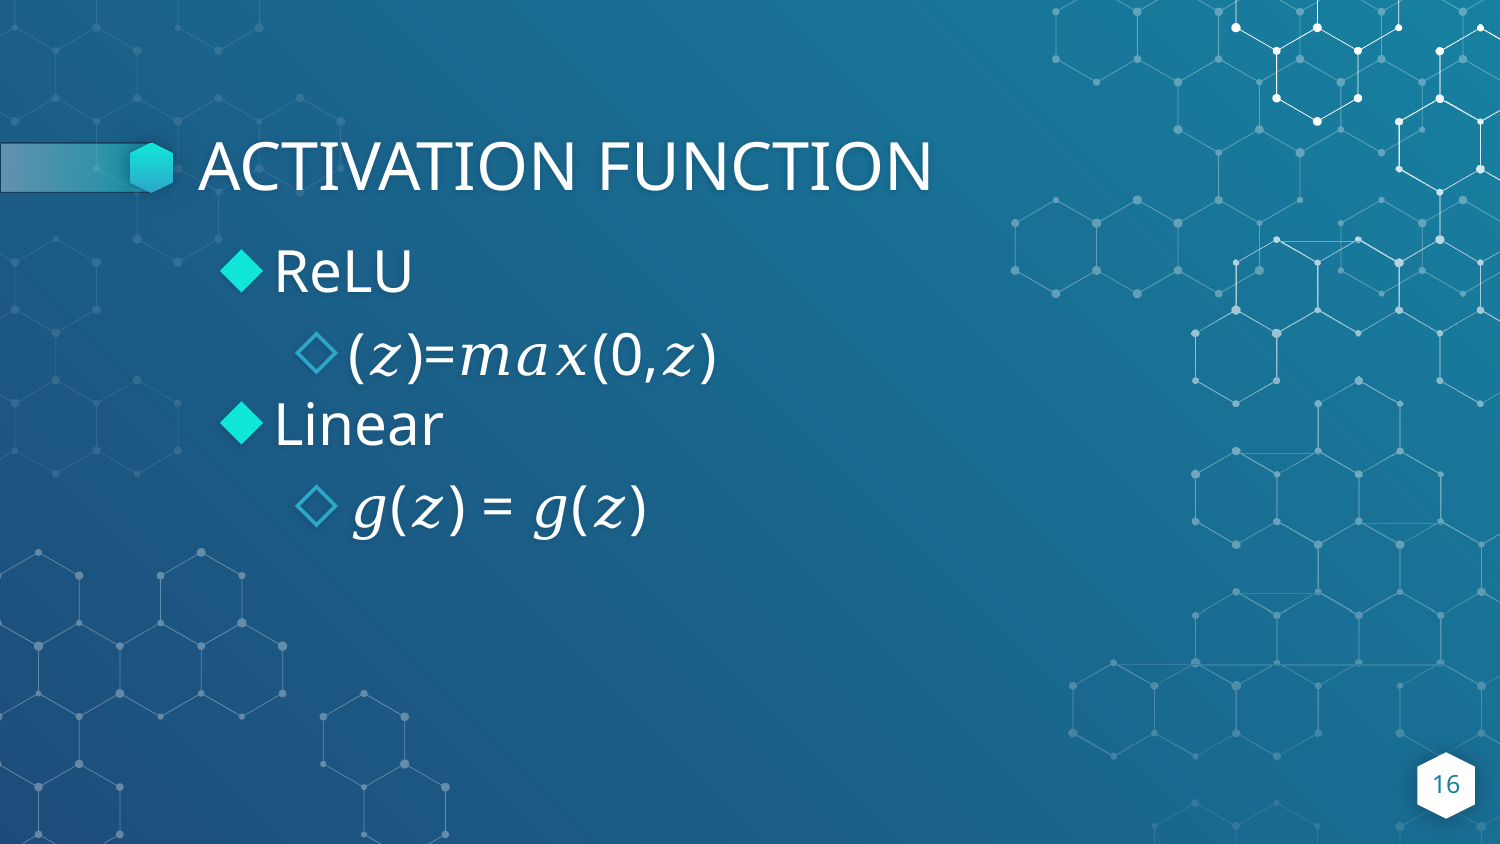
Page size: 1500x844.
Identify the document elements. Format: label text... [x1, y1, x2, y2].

slide_number 16 [1417, 752, 1475, 819]
list ReLU (𝑧)=𝑚𝑎𝑥(0,𝑧) Linear 𝑔(𝑧) = 𝑔(𝑧) [198, 234, 1302, 733]
title ACTIVATION FUNCTION [198, 140, 1302, 198]
